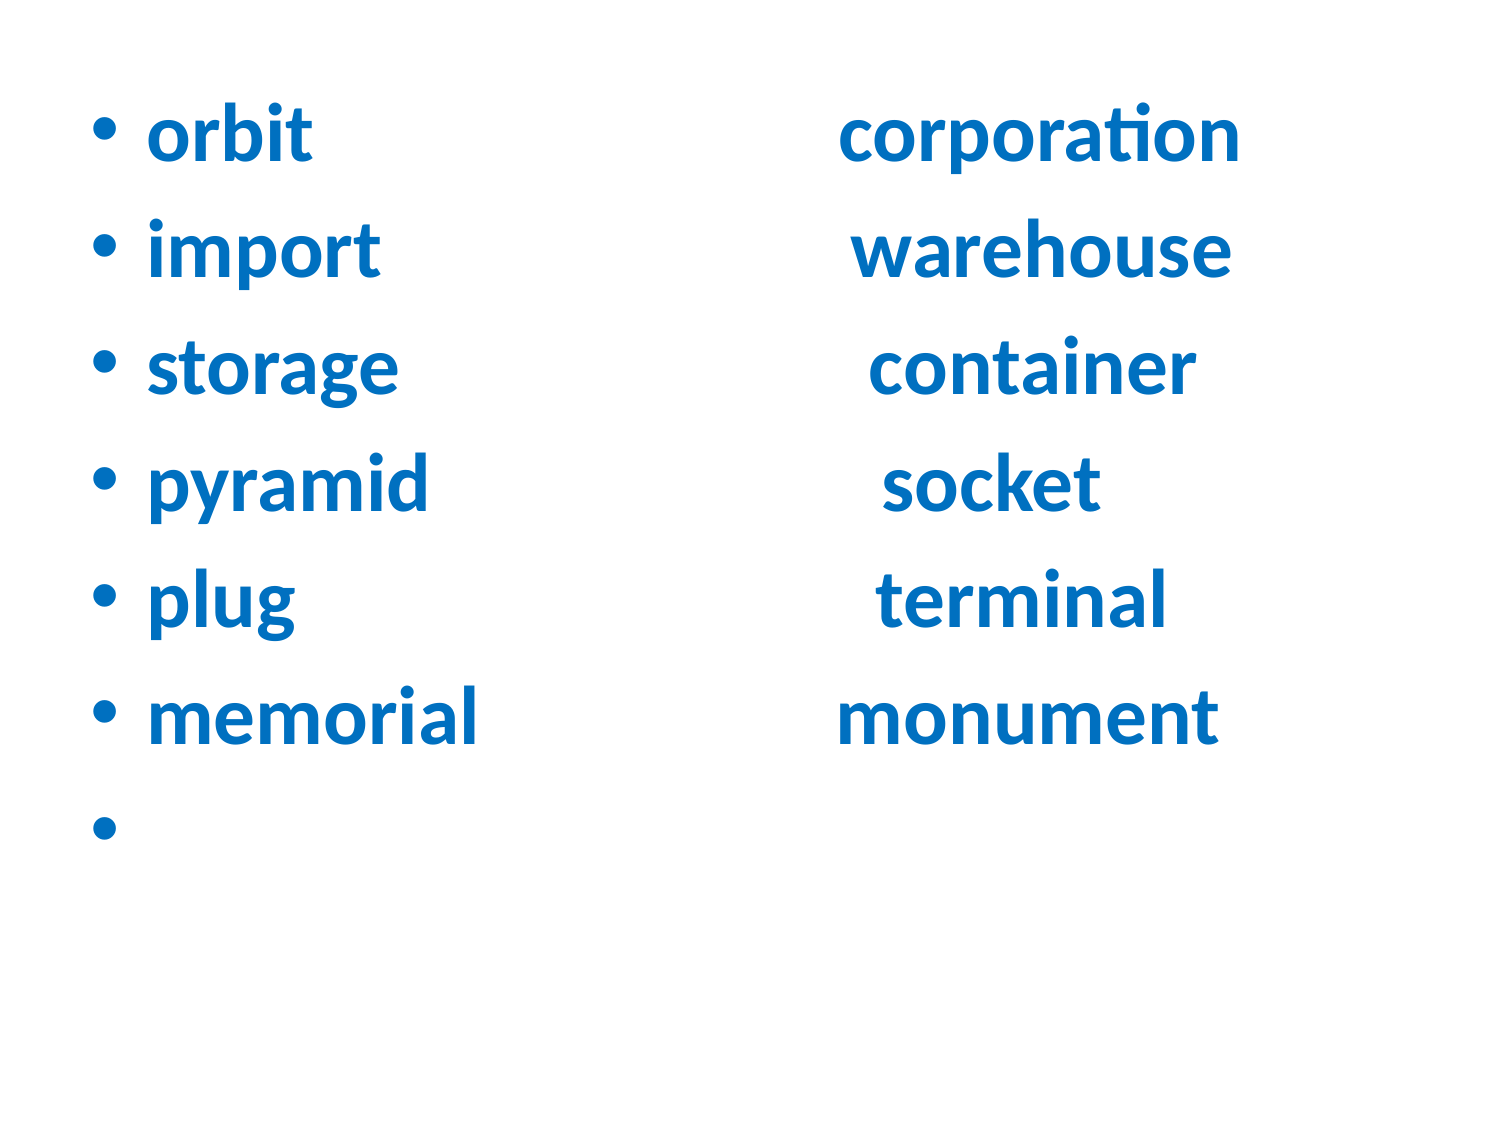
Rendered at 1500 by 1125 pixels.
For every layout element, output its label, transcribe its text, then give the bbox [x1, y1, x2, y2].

list orbit corporation import warehouse storage container pyramid socket plug terminal memorial monument [75, 70, 1425, 1005]
